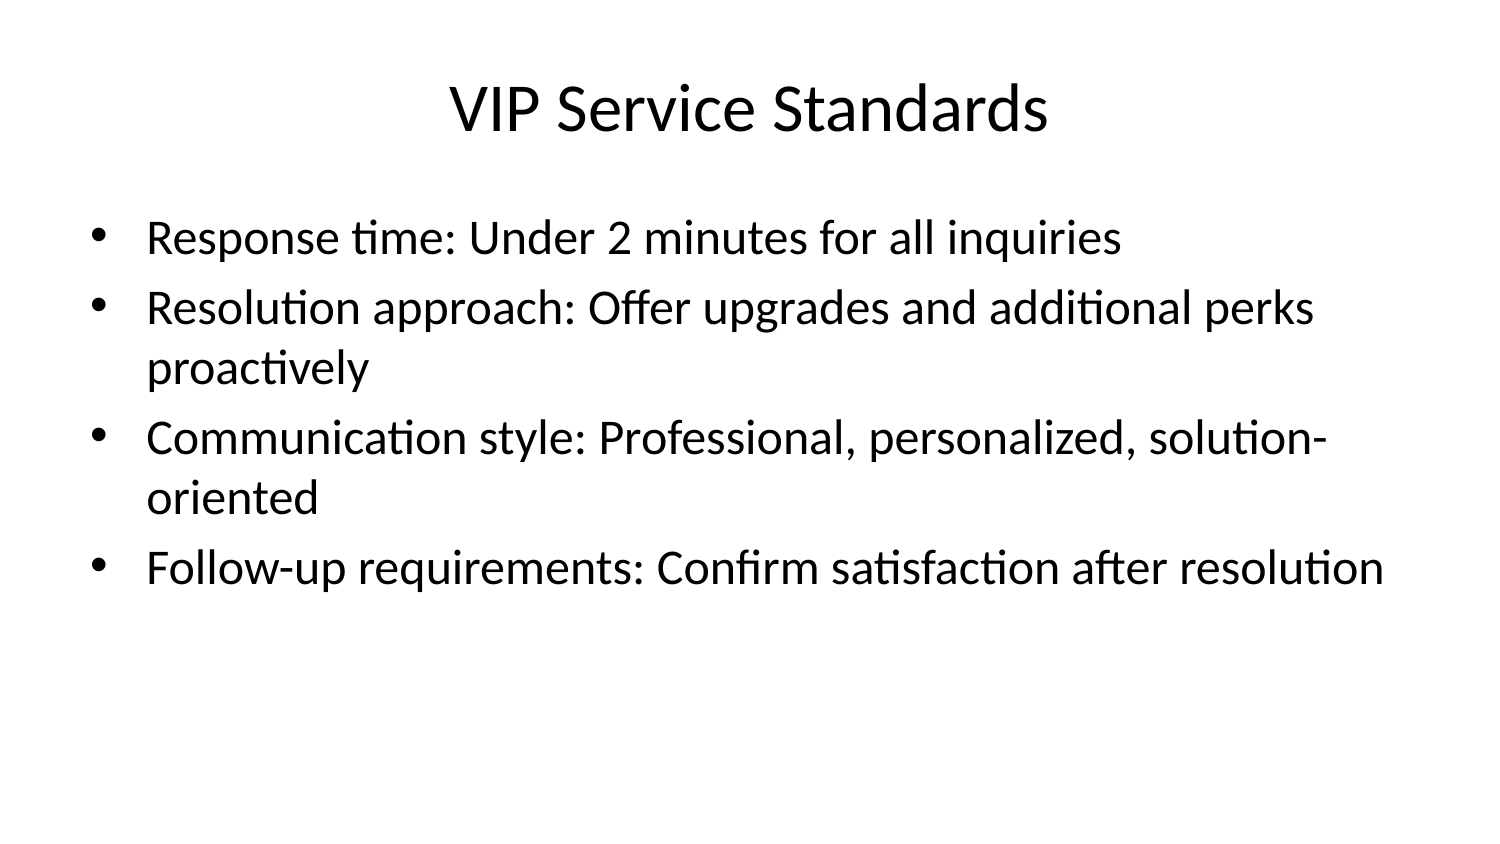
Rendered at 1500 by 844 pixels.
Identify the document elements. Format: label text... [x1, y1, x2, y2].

list Response time: Under 2 minutes for all inquiries Resolution approach: Offer upgrades and additional perks proactively Communication style: Professional, personalized, solution-oriented Follow-up requirements: Confirm satisfaction after resolution [75, 196, 1425, 754]
title VIP Service Standards [75, 33, 1425, 175]
